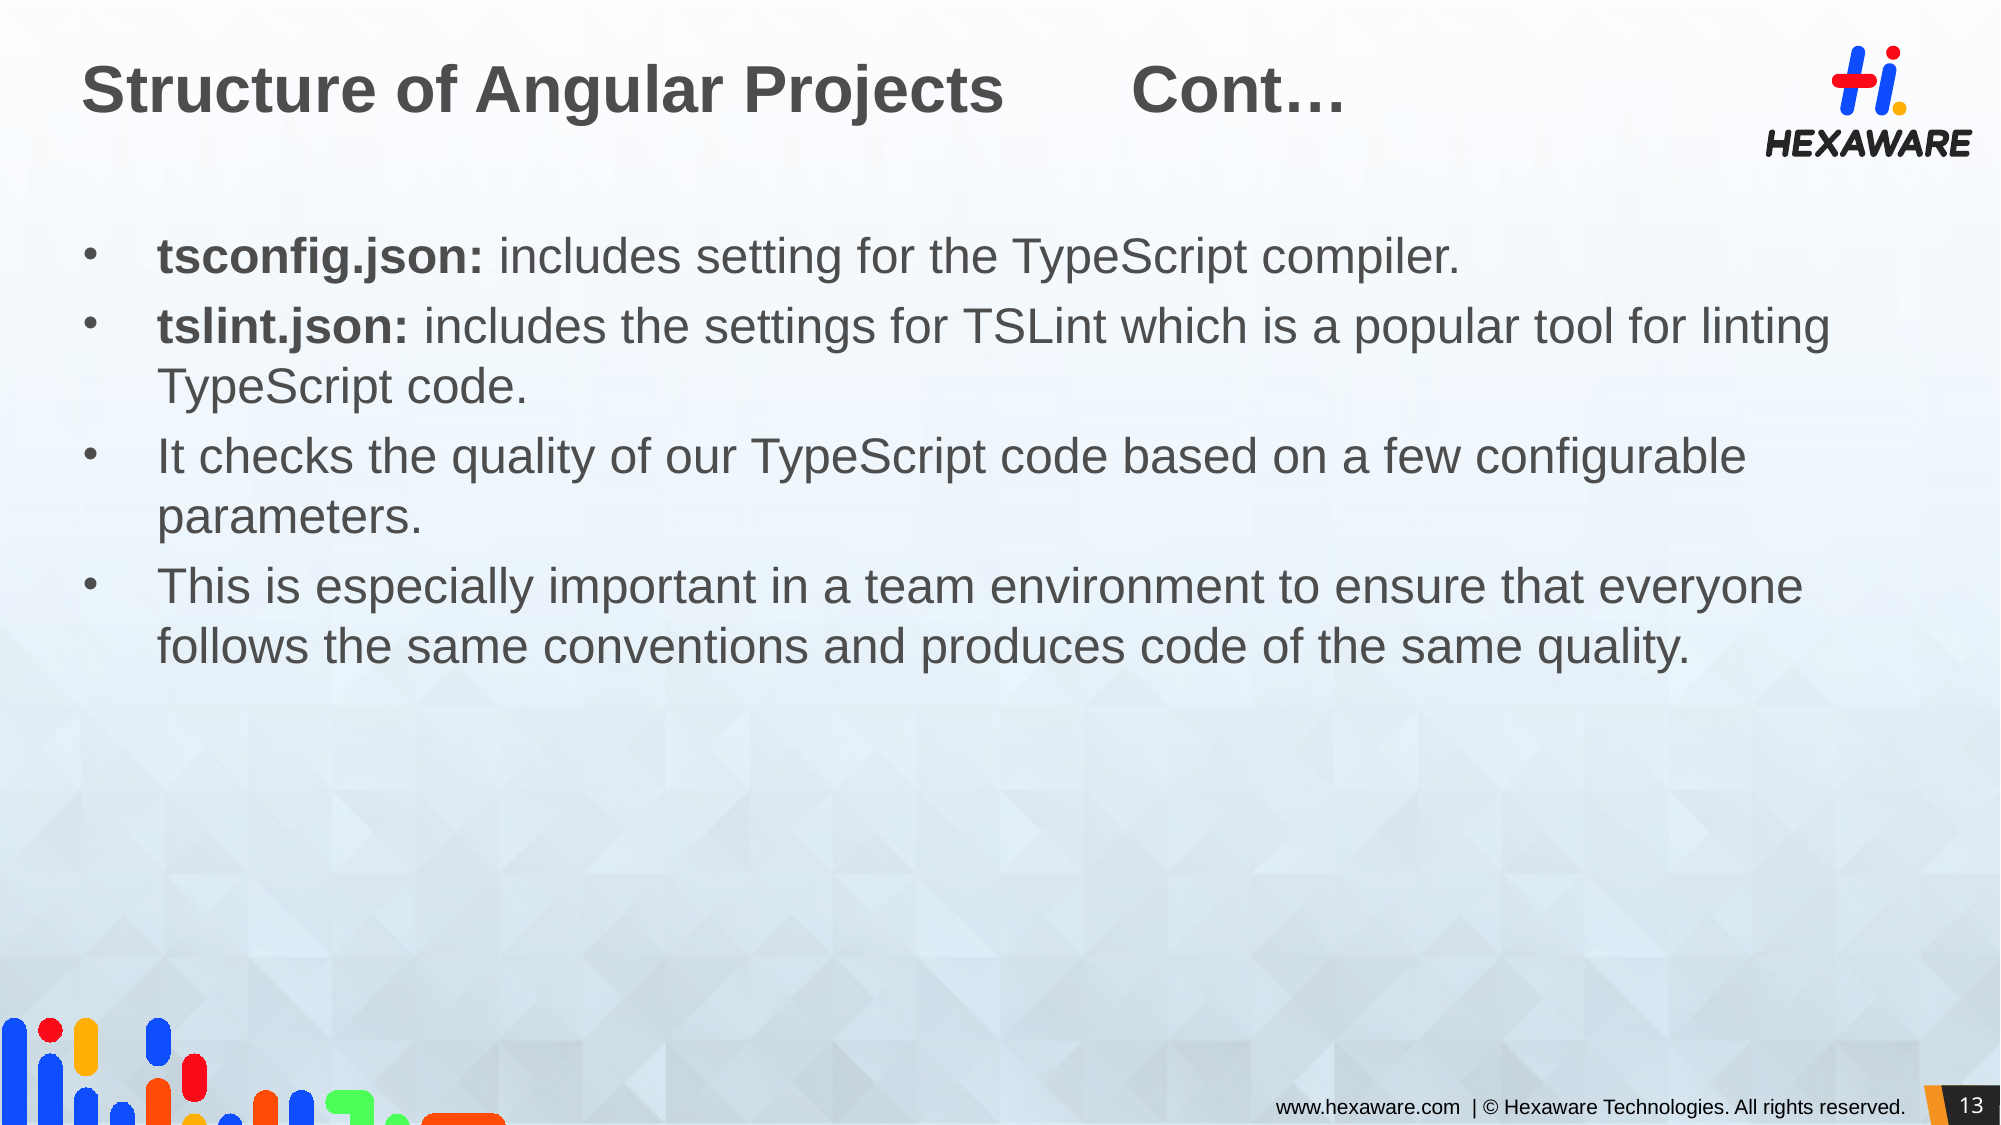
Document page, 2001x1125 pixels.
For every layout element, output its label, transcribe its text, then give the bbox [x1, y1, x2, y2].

picture [0, 0, 2001, 1125]
list tsconfig.json: includes setting for the TypeScript compiler. tslint.json: includes the settings for TSLint which is a popular tool for linting TypeScript code. It checks the quality of our TypeScript code based on a few configurable parameters. This is especially important in a team environment to ensure that everyone follows the same conventions and produces code of the same quality. [70, 217, 1937, 1022]
title Structure of Angular Projects Cont… [70, 35, 1521, 136]
